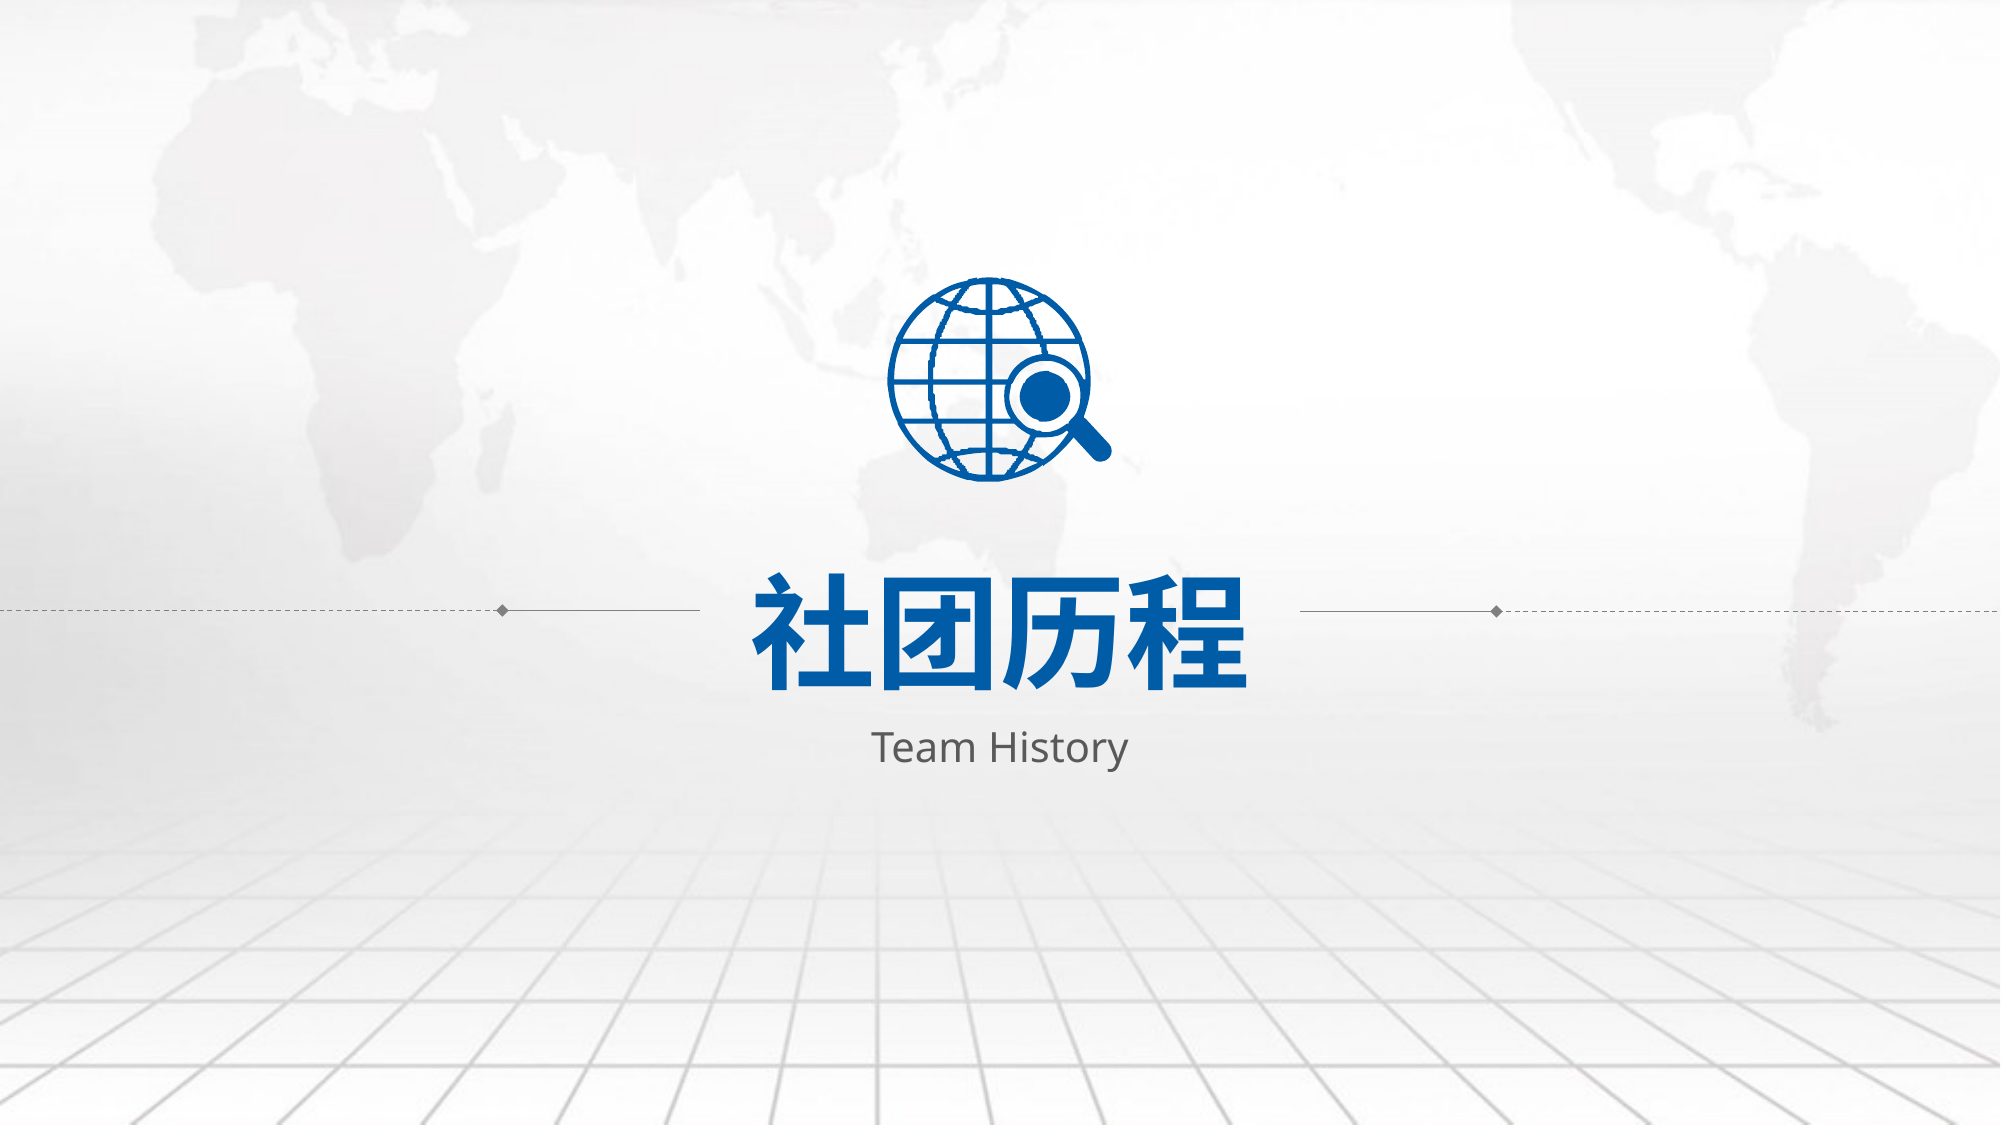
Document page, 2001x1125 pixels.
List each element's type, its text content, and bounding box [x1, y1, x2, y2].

text_box Team History [856, 713, 1144, 779]
text_box 社团历程 [735, 547, 1265, 713]
picture [0, 0, 2001, 1125]
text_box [1299, 611, 2000, 669]
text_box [887, 277, 1113, 482]
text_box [0, 610, 700, 665]
